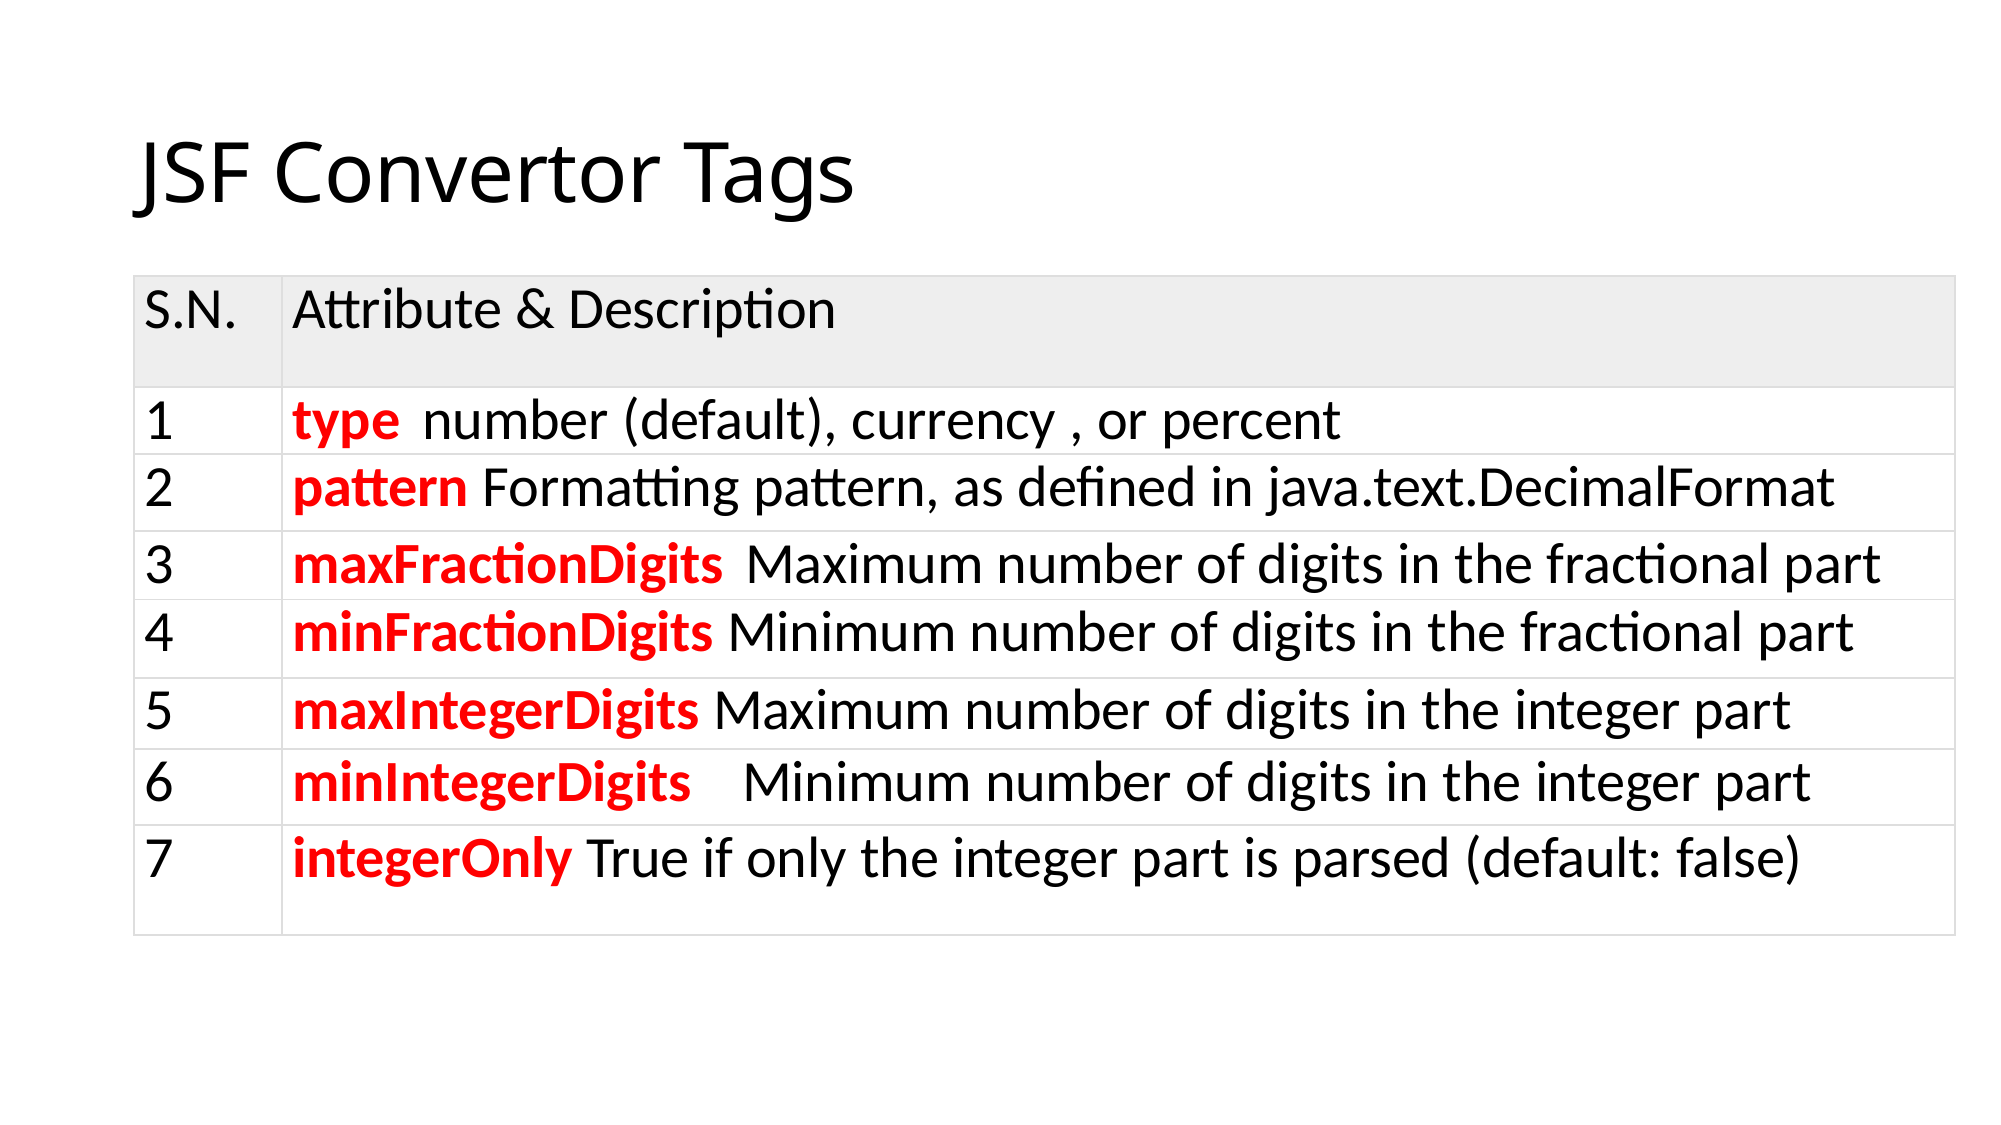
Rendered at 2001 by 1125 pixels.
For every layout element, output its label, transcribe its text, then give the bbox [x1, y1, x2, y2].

table_cell 6 [135, 750, 281, 824]
table_cell minIntegerDigits Minimum number of digits in the integer part [283, 750, 1954, 824]
table_cell pattern Formatting pattern, as defined in java.text.DecimalFormat [283, 455, 1954, 530]
table_header Attribute & Description [283, 277, 1954, 386]
table_cell maxFractionDigits Maximum number of digits in the fractional part [283, 532, 1954, 599]
table_cell 4 [135, 600, 281, 677]
table_cell 1 [135, 388, 281, 453]
table_cell 5 [135, 679, 281, 748]
table_cell minFractionDigits Minimum number of digits in the fractional part [283, 600, 1954, 677]
table_cell integerOnly True if only the integer part is parsed (default: false) [283, 826, 1954, 934]
table_cell 7 [135, 826, 281, 934]
table_header S.N. [135, 277, 281, 386]
table_cell maxIntegerDigits Maximum number of digits in the integer part [283, 679, 1954, 748]
table_cell 2 [135, 455, 281, 530]
text_box JSF Convertor Tags [137, 117, 1863, 220]
table_cell type number (default), currency , or percent [283, 388, 1954, 453]
table_cell 3 [135, 532, 281, 599]
